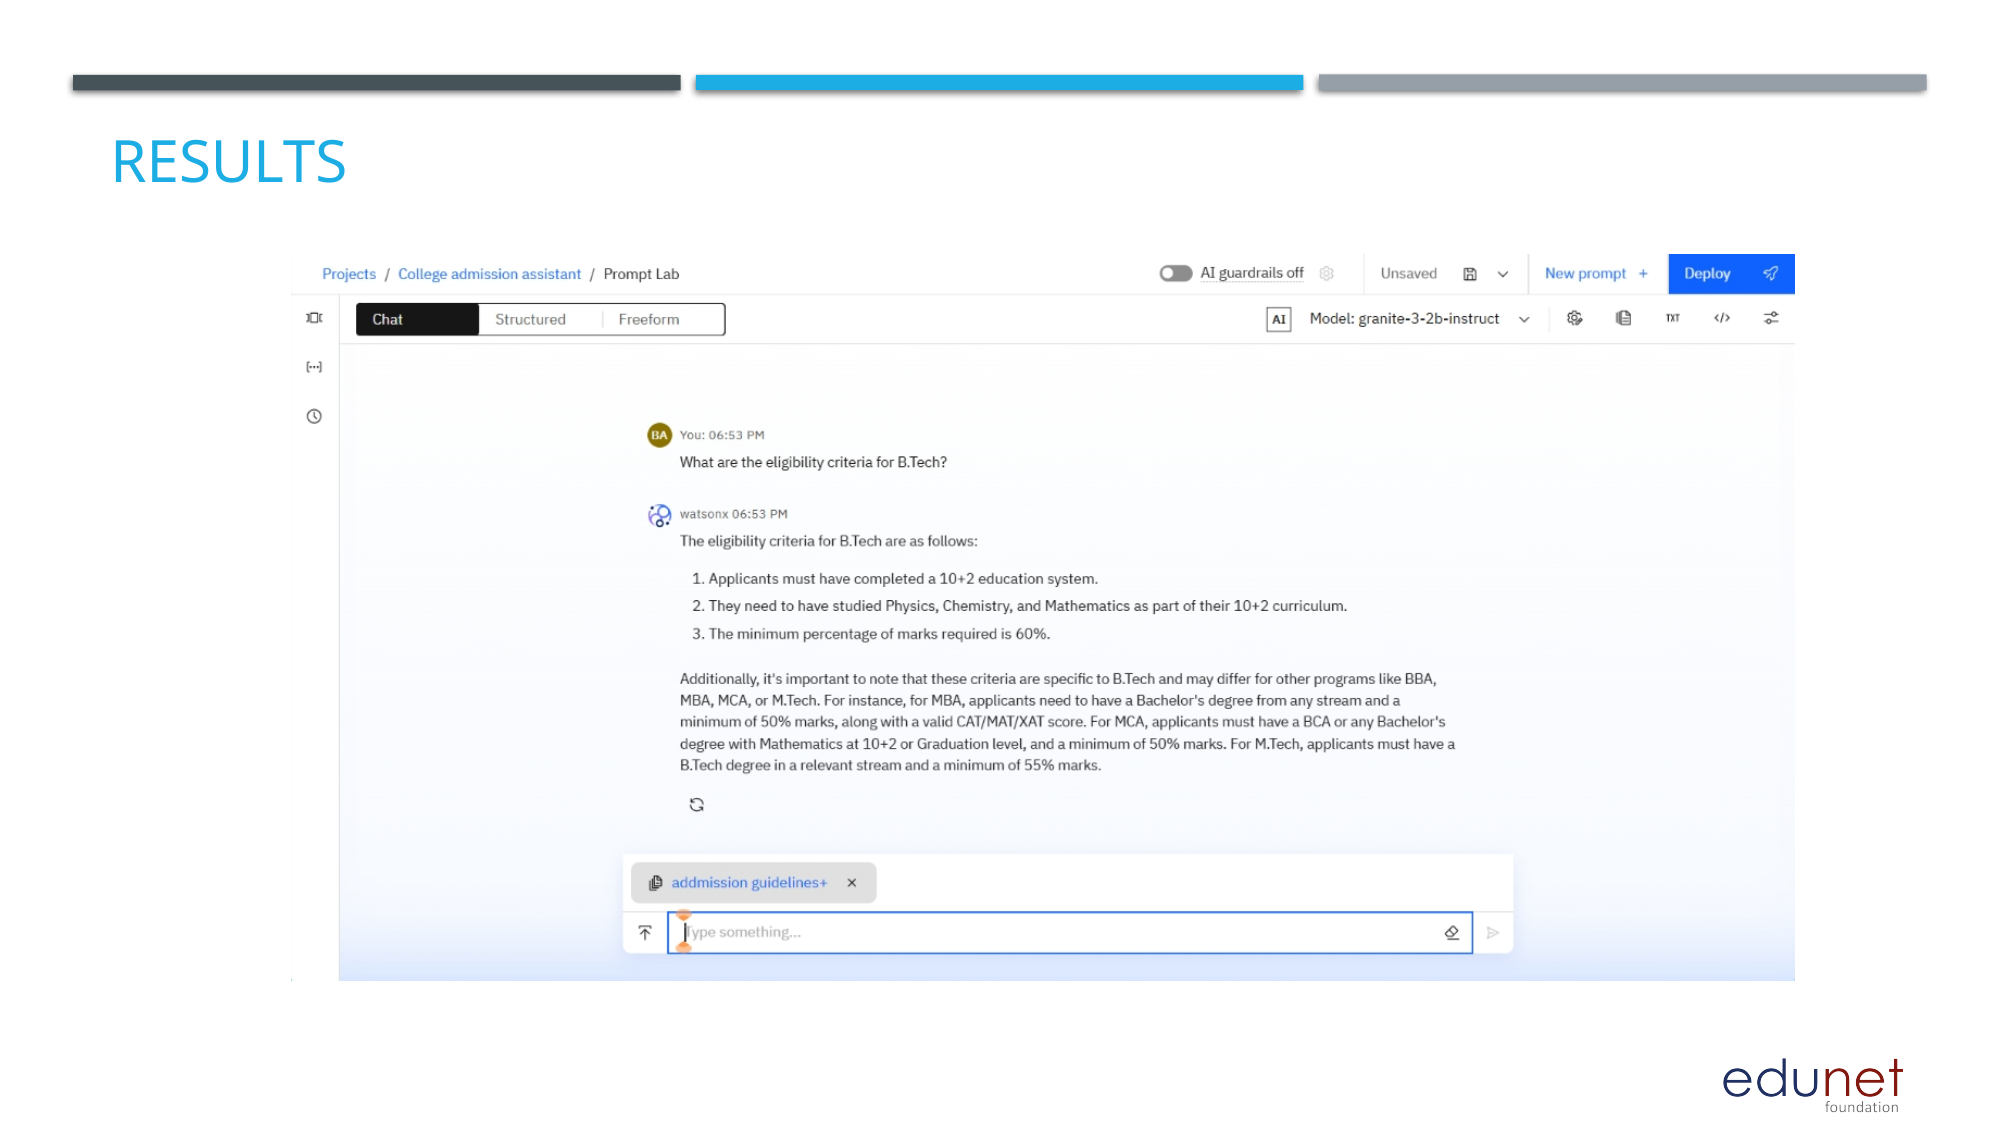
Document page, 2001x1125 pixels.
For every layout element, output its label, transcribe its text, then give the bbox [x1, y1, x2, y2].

title Results [95, 115, 1905, 203]
picture [1719, 1056, 1905, 1116]
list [290, 254, 1795, 981]
